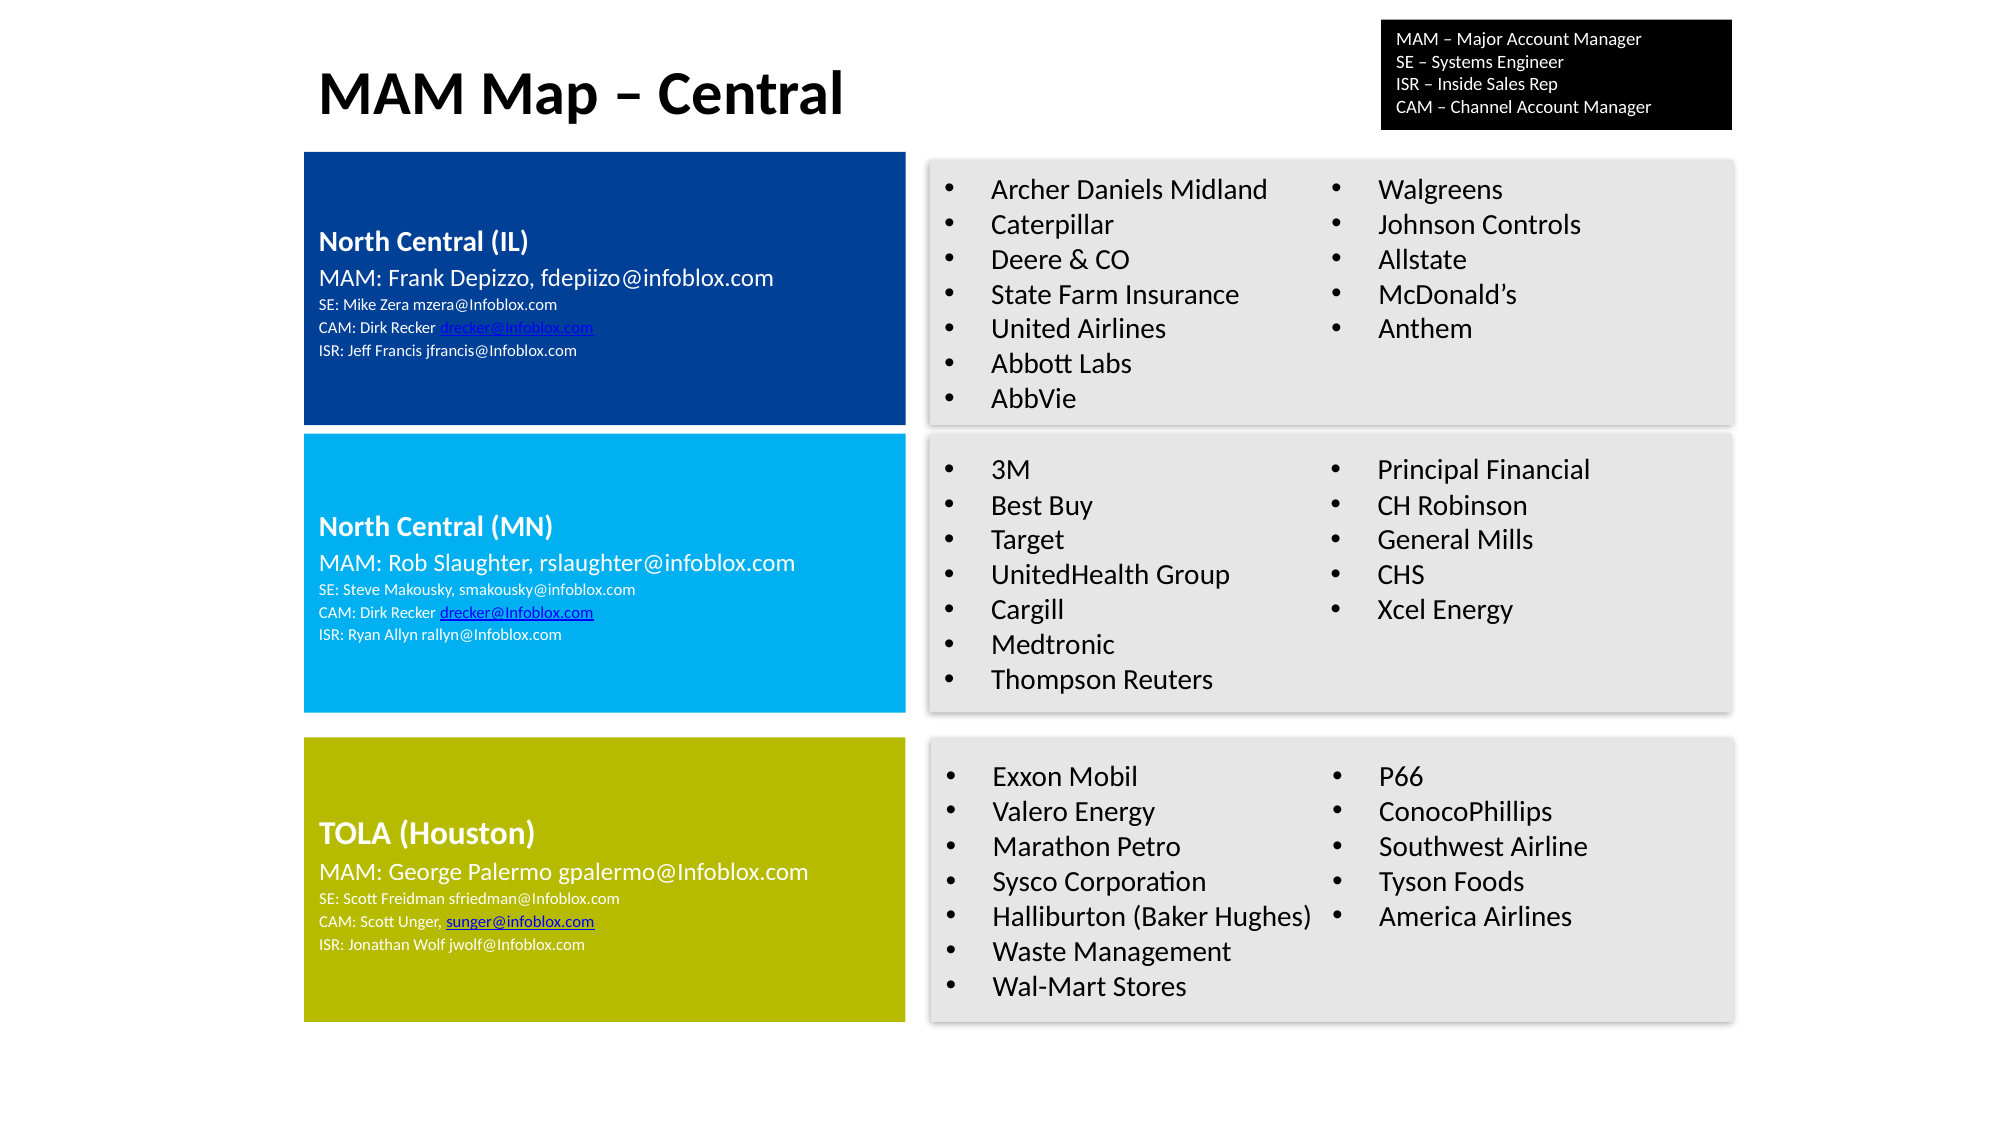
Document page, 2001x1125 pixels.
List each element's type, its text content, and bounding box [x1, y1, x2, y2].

text_box MAM Map – Central [304, 45, 1679, 165]
text_box North Central (MN) MAM: Rob Slaughter, rslaughter@infoblox.com SE: Steve Makousky, smakousky@infoblox.com CAM: Dirk Recker drecker@Infoblox.com ISR: Ryan Allyn rallyn@Infoblox.com [304, 433, 906, 713]
text_box North Central (IL) MAM: Frank Depizzo, fdepiizo@infoblox.com SE: Mike Zera mzera@Infoblox.com CAM: Dirk Recker drecker@Infoblox.com ISR: Jeff Francis jfrancis@Infoblox.com [304, 165, 906, 426]
text_box 3M Best Buy Target UnitedHealth Group Cargill Medtronic Thompson Reuters Principal Financial CH Robinson General Mills CHS Xcel Energy [929, 433, 1733, 713]
text_box TOLA (Houston) MAM: George Palermo gpalermo@Infoblox.com SE: Scott Freidman sfriedman@Infoblox.com CAM: Scott Unger, sunger@infoblox.com ISR: Jonathan Wolf jwolf@Infoblox.com [304, 737, 906, 1022]
text_box Exxon Mobil Valero Energy Marathon Petro Sysco Corporation Halliburton (Baker Hughes) Waste Management Wal-Mart Stores P66 ConocoPhillips Southwest Airline Tyson Foods America Airlines [930, 737, 1734, 1023]
text_box MAM – Major Account Manager SE – Systems Engineer ISR – Inside Sales Rep CAM – Channel Account Manager [1381, 19, 1732, 130]
text_box Archer Daniels Midland Caterpillar Deere & CO State Farm Insurance United Airlines Abbott Labs AbbVie Walgreens Johnson Controls Allstate McDonald’s Anthem [929, 159, 1734, 426]
